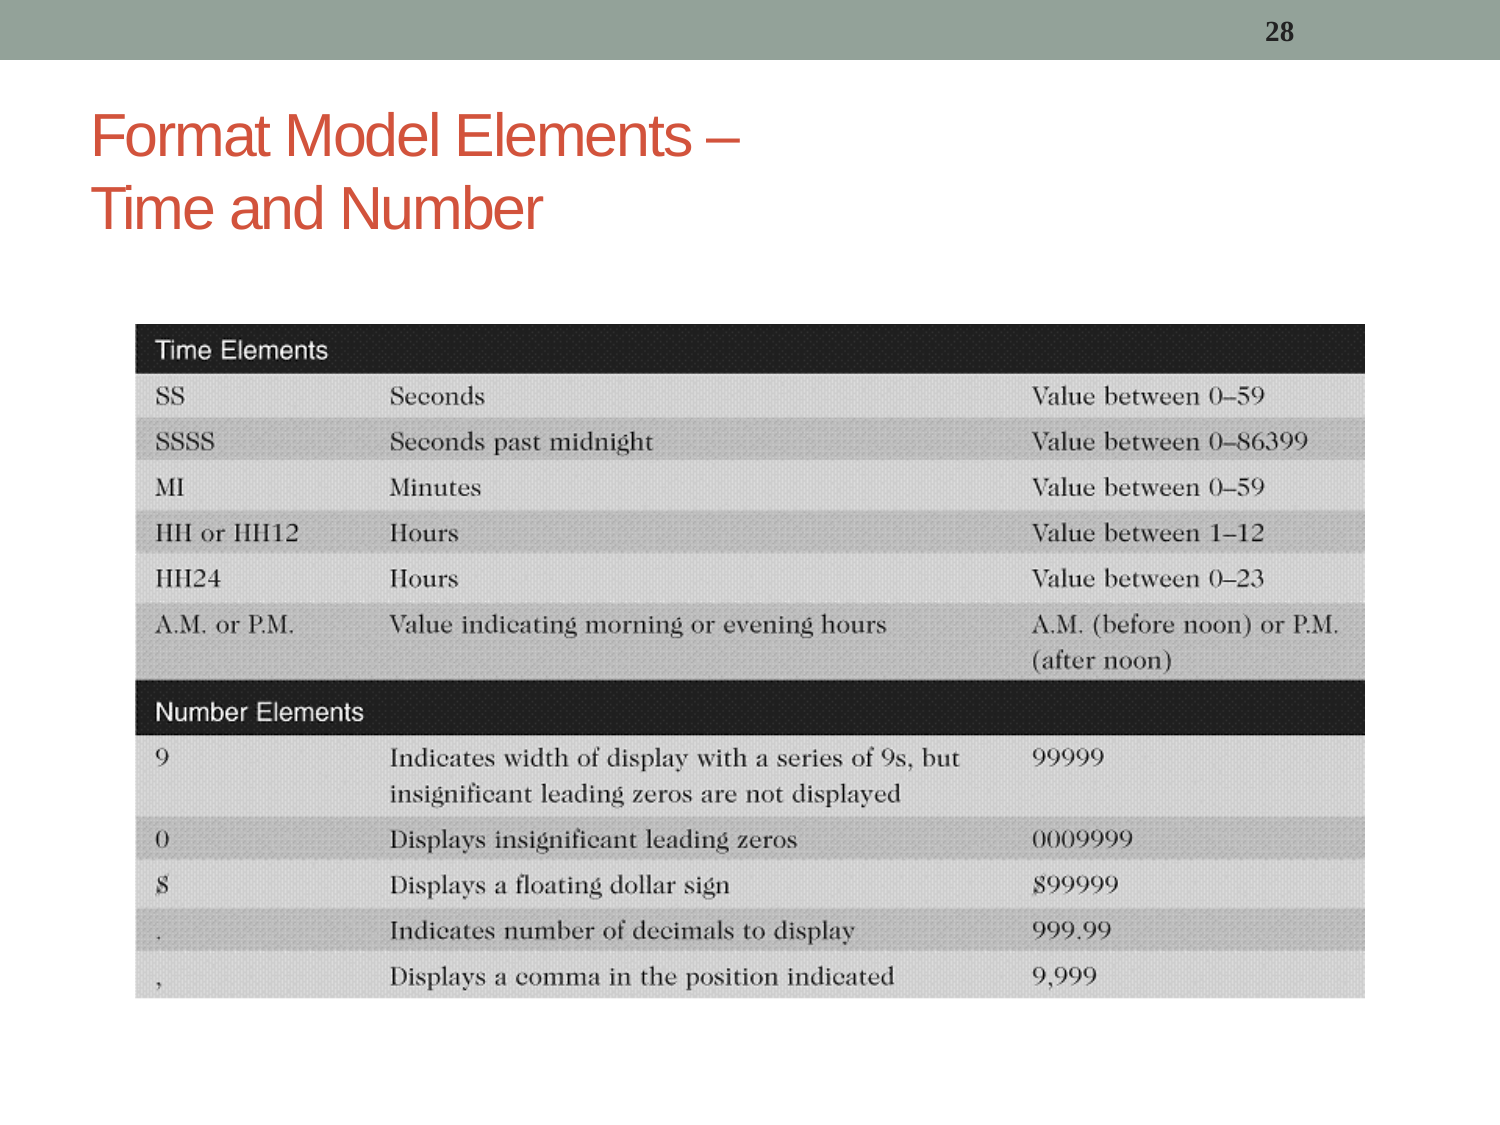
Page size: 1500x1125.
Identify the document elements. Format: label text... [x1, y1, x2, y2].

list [134, 324, 1366, 1001]
title Format Model Elements – Time and Number [75, 87, 1425, 250]
slide_number 28 [1250, 3, 1425, 57]
